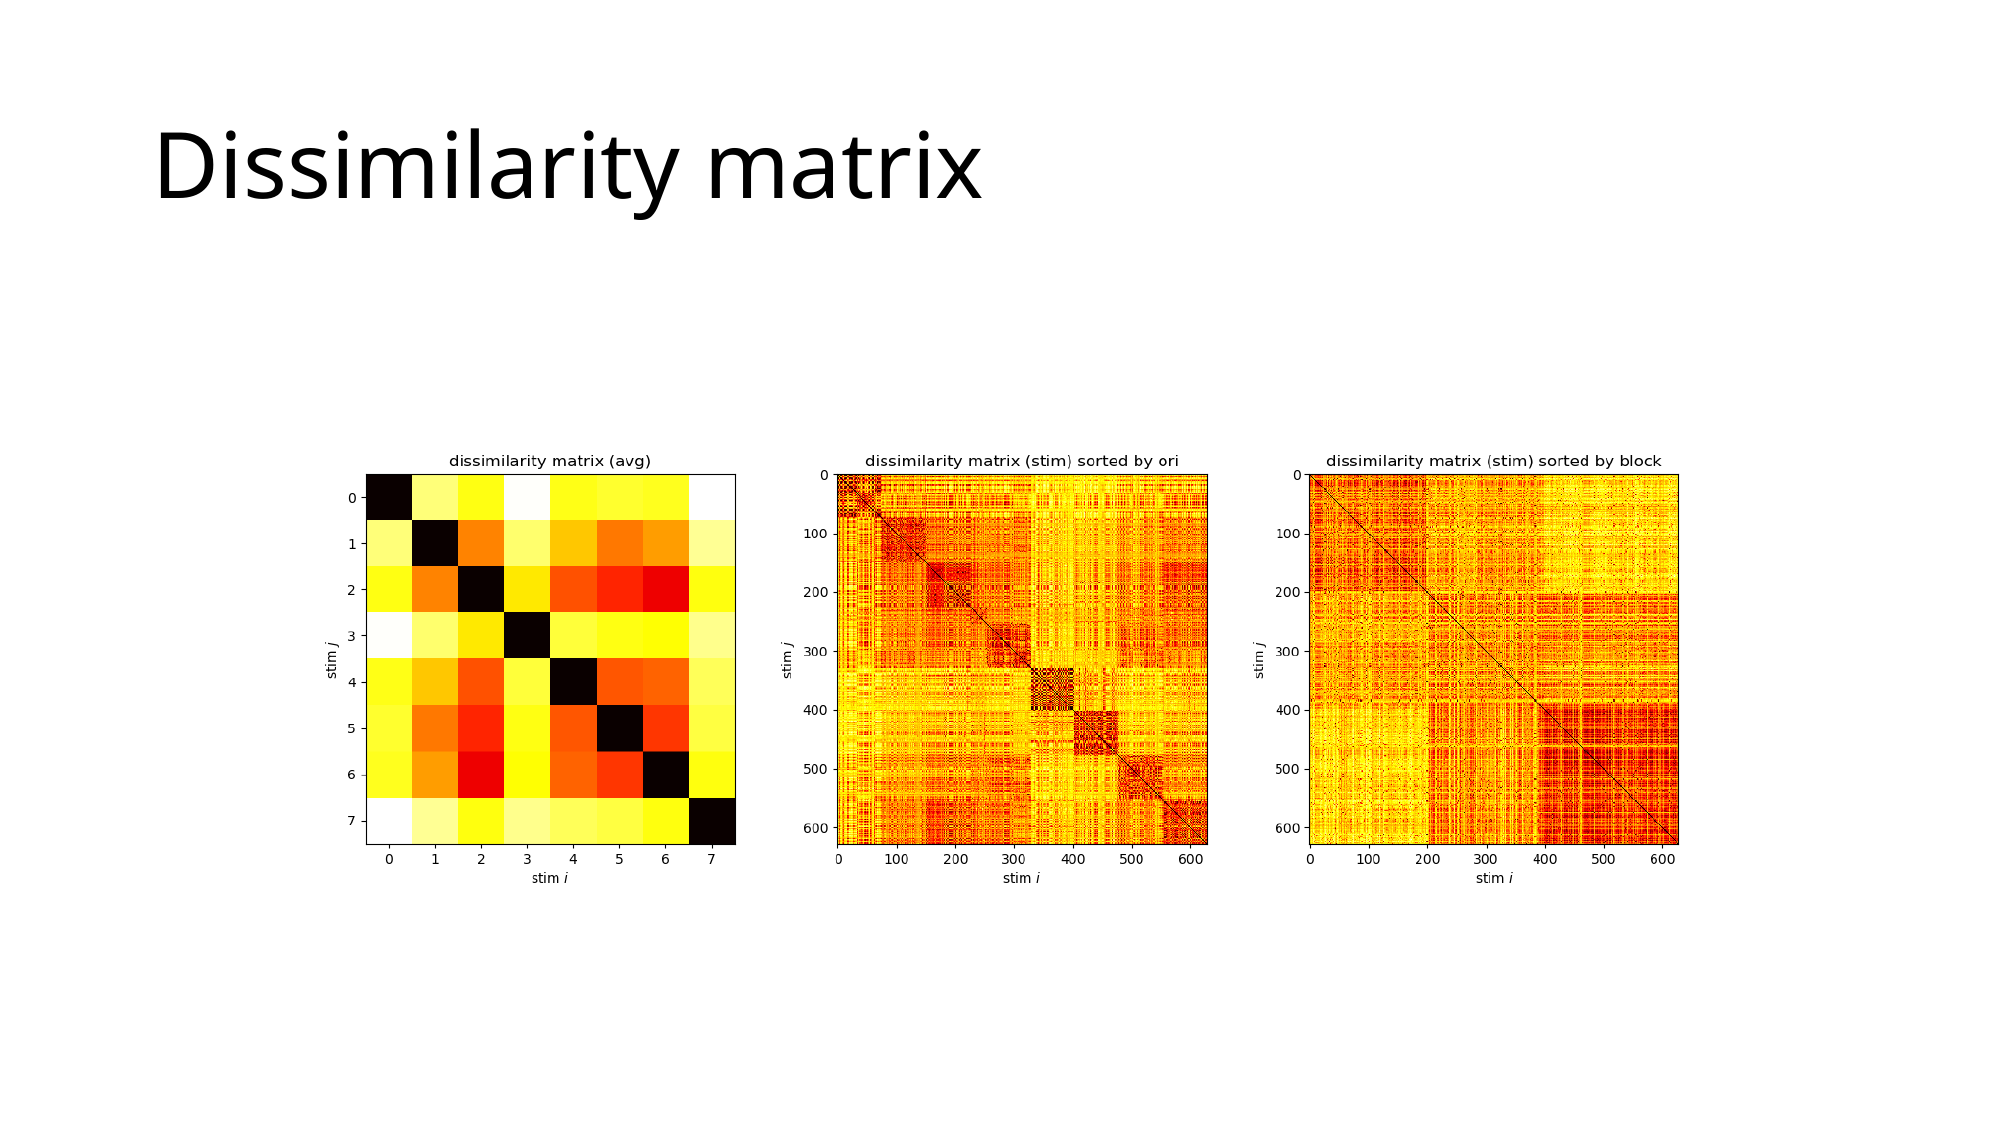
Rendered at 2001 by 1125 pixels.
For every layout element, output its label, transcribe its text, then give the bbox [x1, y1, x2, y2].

title Dissimilarity matrix [137, 59, 1863, 278]
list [137, 416, 1863, 896]
